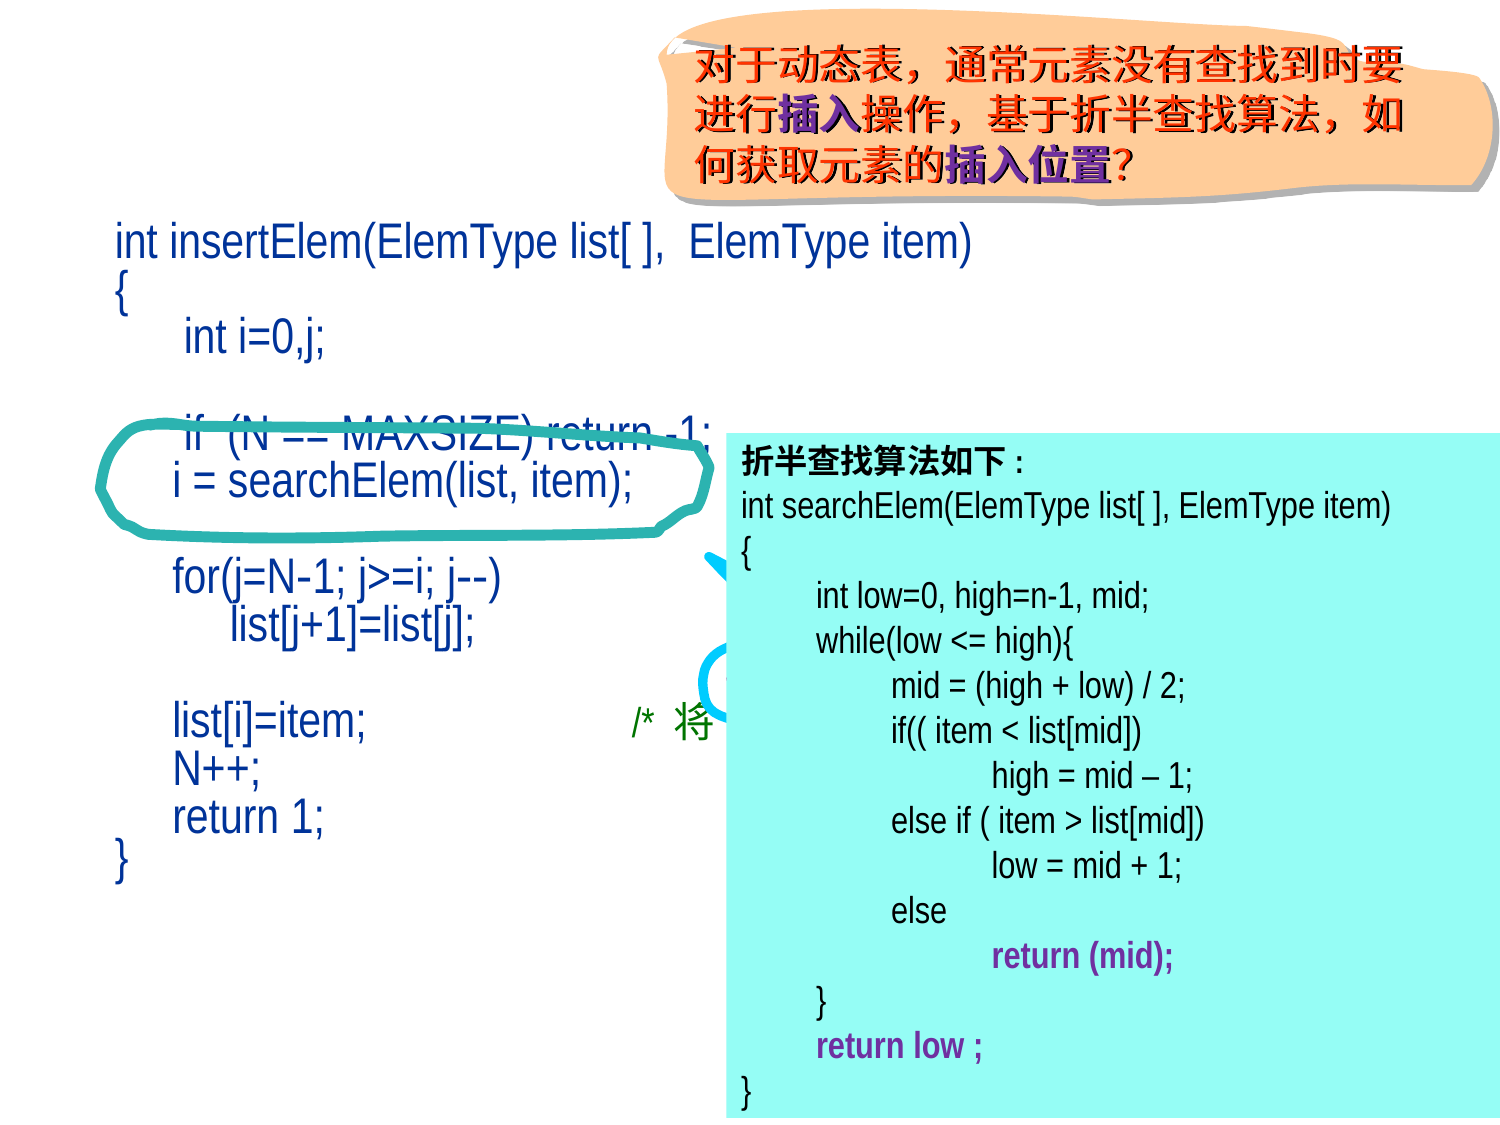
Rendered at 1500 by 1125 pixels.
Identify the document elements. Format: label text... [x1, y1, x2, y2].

text_box int insertElem(ElemType list[ ], ElemType item) { int i=0,j; if (N == MAXSIZE) return -1; i = searchElem(list, item); /* 寻找item的合适位置 */ for(j=N-1; j>=i; j--) list[j+1]=list[j]; list[i]=item; /* 将item插入表中 */ N++; return 1; } [99, 212, 1475, 433]
text_box int insertElem(ElemType list[ ], ElemType item) { int i=0,j; if (N == MAXSIZE) return -1; i = searchElem(list, item); /* 寻找item的合适位置 */ for(j=N-1; j>=i; j--) list[j+1]=list[j]; list[i]=item; /* 将item插入表中 */ N++; return 1; } [99, 711, 726, 890]
text_box 折半查找算法如下: int searchElem(ElemType list[ ], ElemType item) { int low=0, high=n-1, mid; while(low <= high){ mid = (high + low) / 2; if(( item < list[mid]) high = mid – 1; else if ( item > list[mid]) low = mid + 1; else return (mid); } return low ; } [726, 433, 1500, 1118]
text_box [572, 0, 1500, 244]
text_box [100, 420, 1243, 705]
